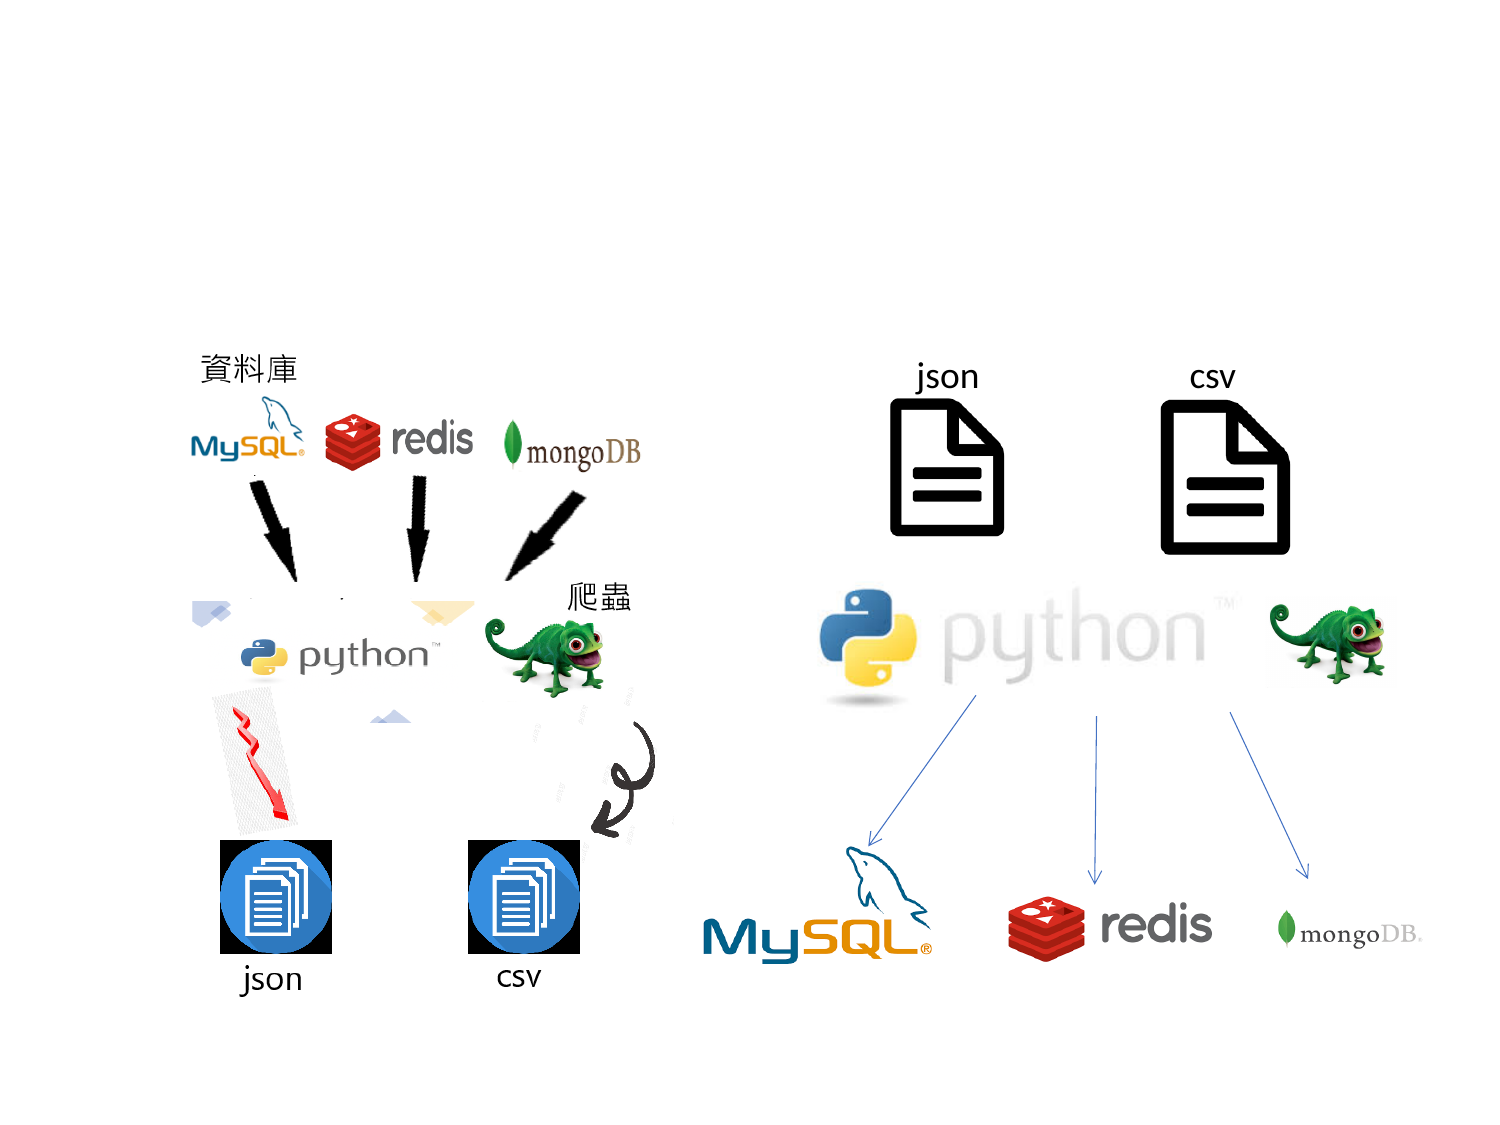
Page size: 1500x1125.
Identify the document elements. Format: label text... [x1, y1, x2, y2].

picture [808, 572, 1397, 713]
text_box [1229, 712, 1309, 880]
text_box csv [1174, 343, 1252, 386]
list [703, 846, 932, 964]
picture [868, 386, 1028, 547]
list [170, 299, 674, 1014]
picture [1136, 386, 1317, 567]
picture [1242, 872, 1458, 986]
text_box json [901, 343, 995, 386]
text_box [868, 695, 976, 847]
picture [1006, 894, 1214, 964]
